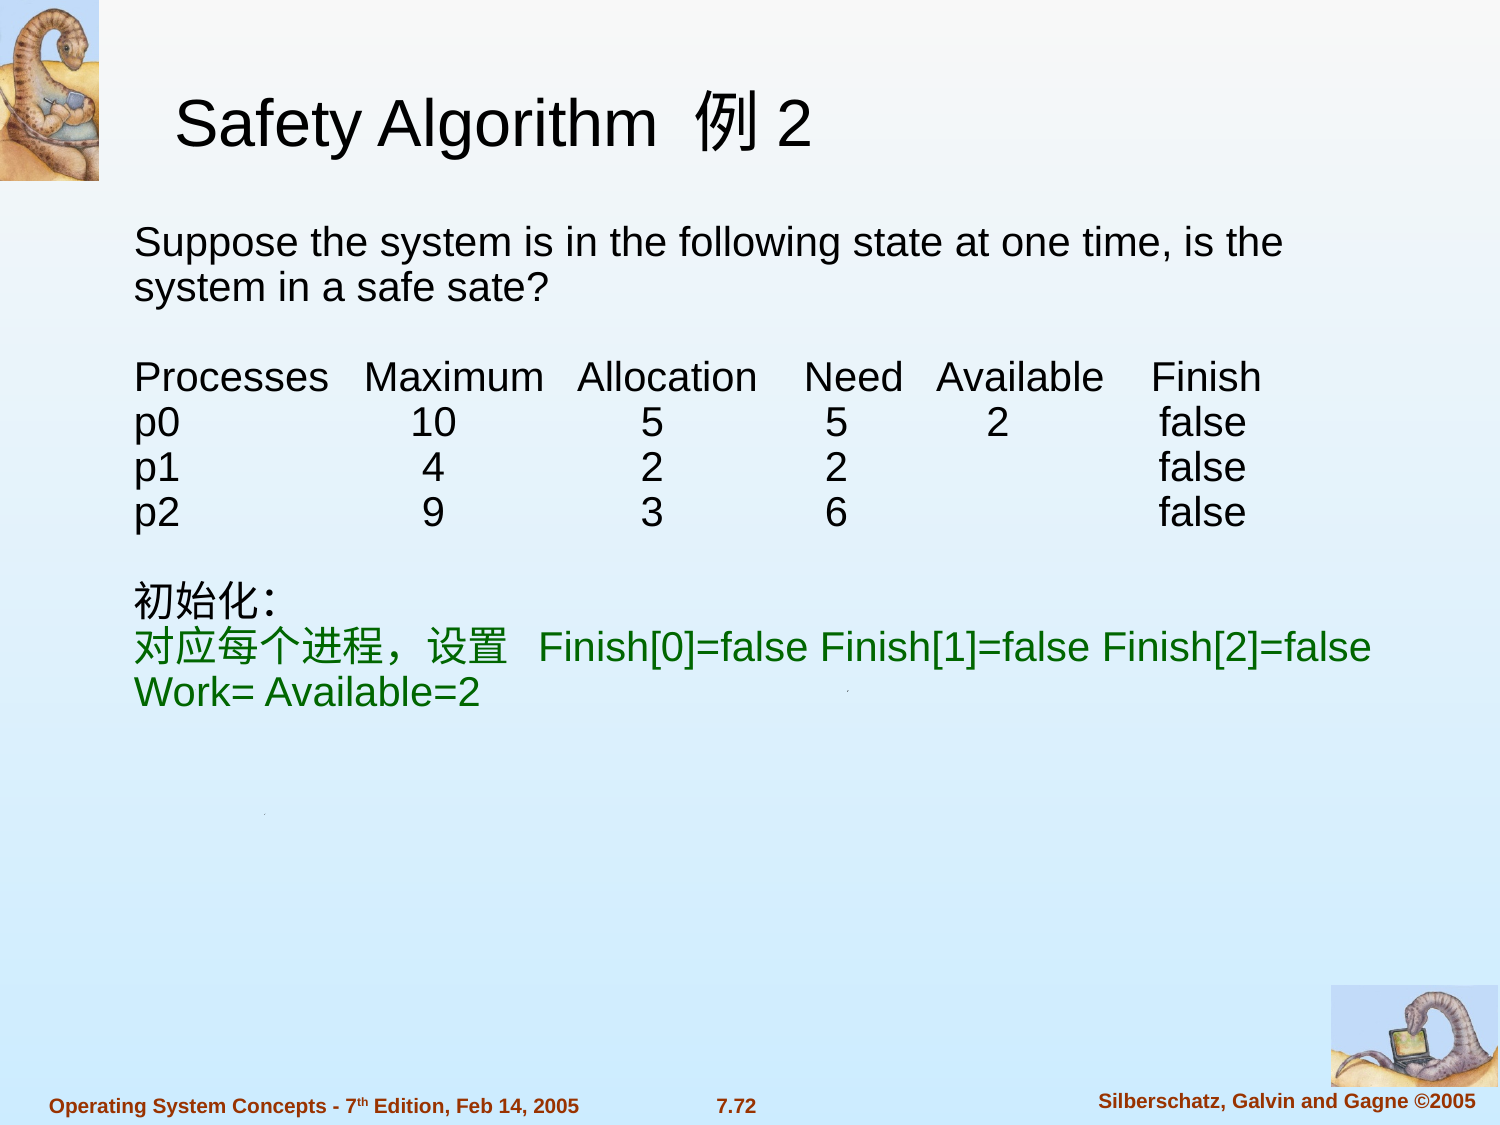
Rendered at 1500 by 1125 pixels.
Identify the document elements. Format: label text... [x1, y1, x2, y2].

title Safety Algorithm 例2 [159, 73, 1323, 168]
picture [0, 0, 99, 181]
list Suppose the system is in the following state at one time, is the system in a safe sate? Processes Maximum Allocation Need Available Finish p0 10 5 5 2 false p1 4 2 2 false p2 9 3 6 false 初始化： 对应每个进程，设置 Finish[0]=false Finish[1]=false Finish[2]=false Work= Available=2 [118, 213, 1437, 956]
picture [1331, 985, 1498, 1087]
